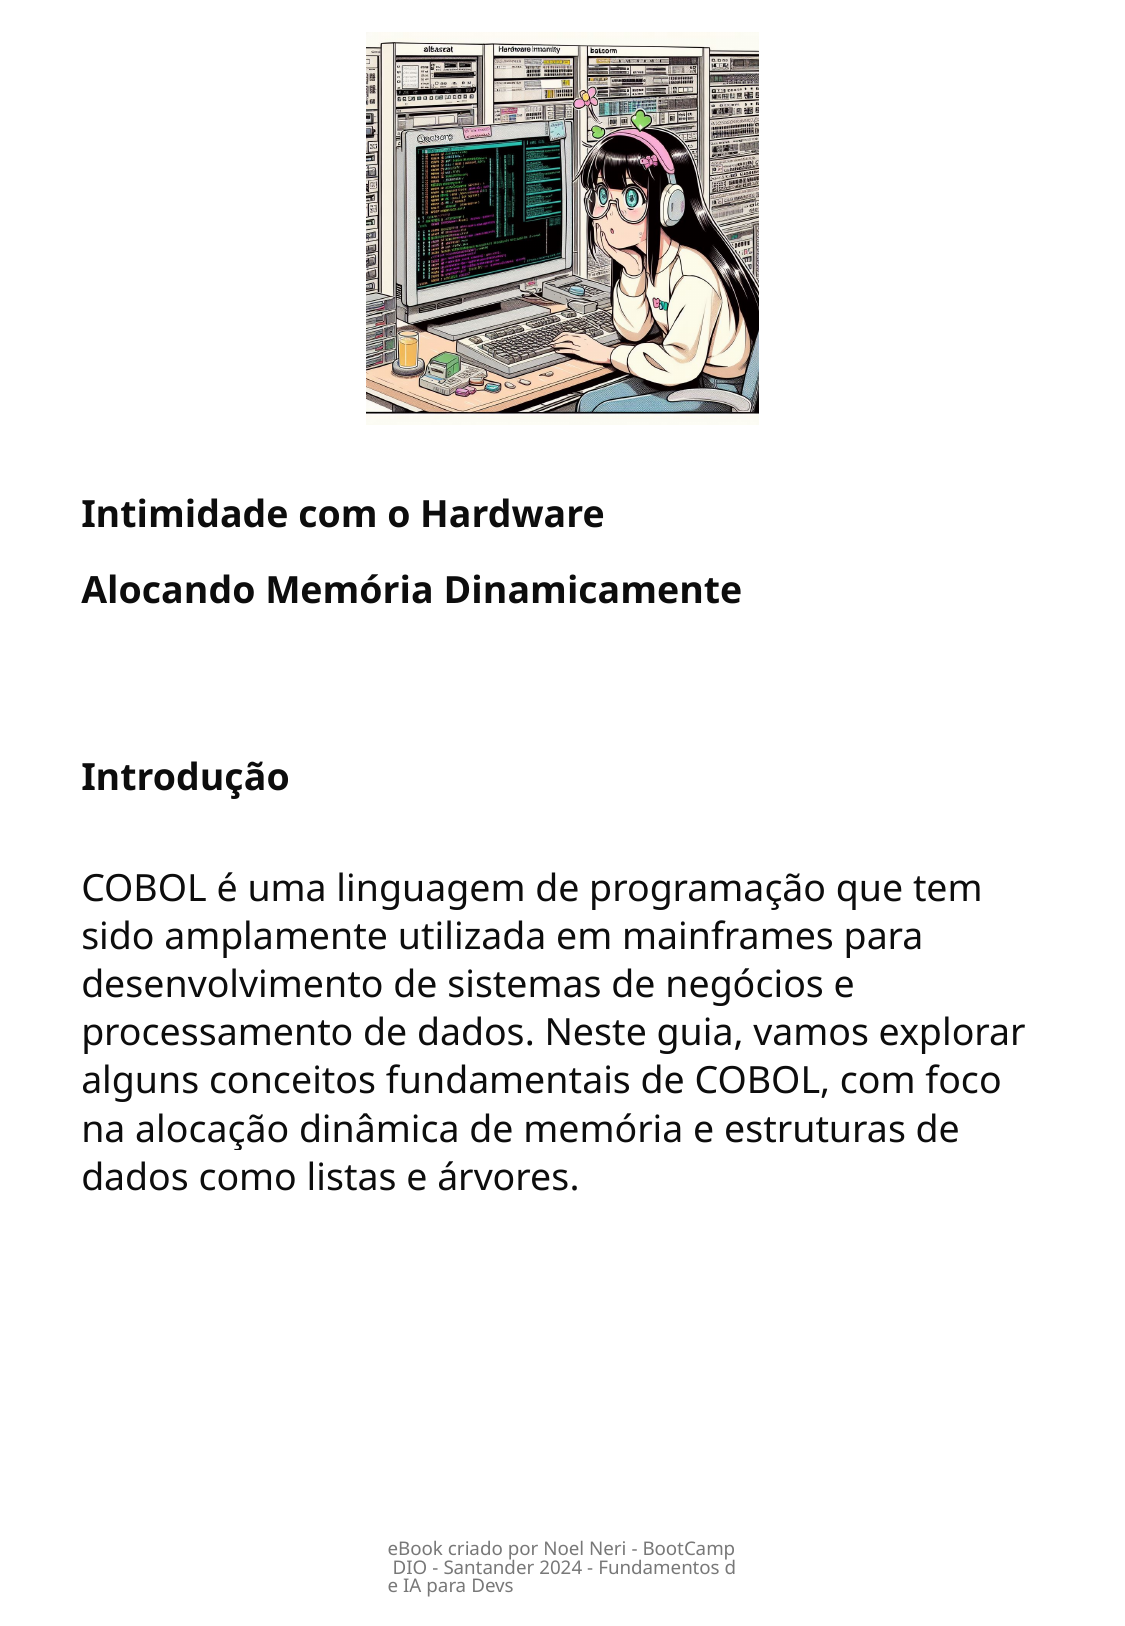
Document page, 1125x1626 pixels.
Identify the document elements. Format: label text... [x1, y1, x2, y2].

picture [366, 31, 759, 425]
text_box Intimidade com o Hardware Alocando Memória Dinamicamente Introdução COBOL é uma linguagem de programação que tem sido amplamente utilizada em mainframes para desenvolvimento de sistemas de negócios e processamento de dados. Neste guia, vamos explorar alguns conceitos fundamentais de COBOL, com foco na alocação dinâmica de memória e estruturas de dados como listas e árvores. [66, 482, 1059, 1206]
footer eBook criado por Noel Neri - BootCamp DIO - Santander 2024 - Fundamentos de IA para Devs [372, 1506, 753, 1593]
